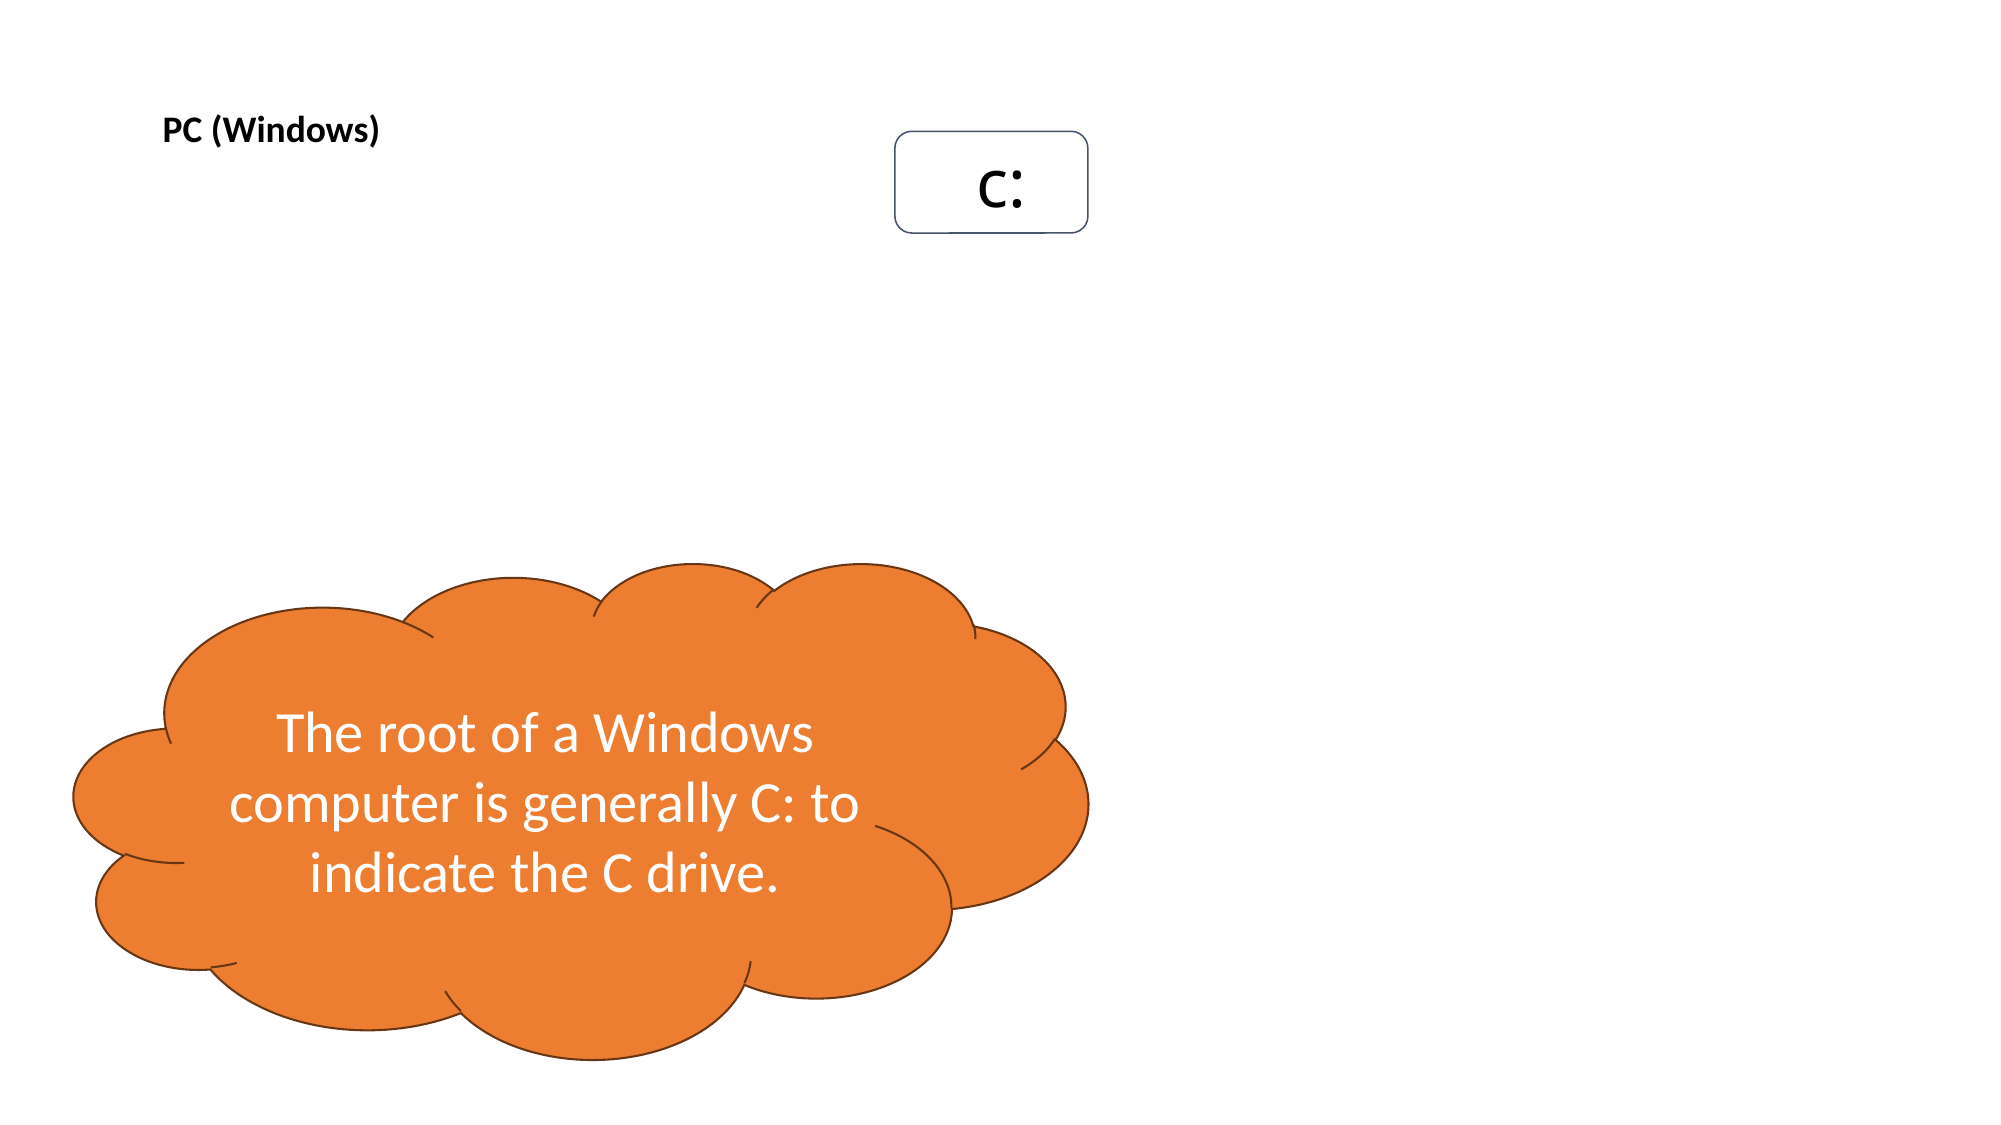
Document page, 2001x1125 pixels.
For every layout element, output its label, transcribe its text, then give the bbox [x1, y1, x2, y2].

text_box c: [956, 120, 1070, 177]
text_box [894, 131, 1088, 234]
text_box The root of a Windows computer is generally C: to indicate the C drive. [72, 563, 1090, 1062]
text_box PC (Windows) [147, 97, 408, 158]
